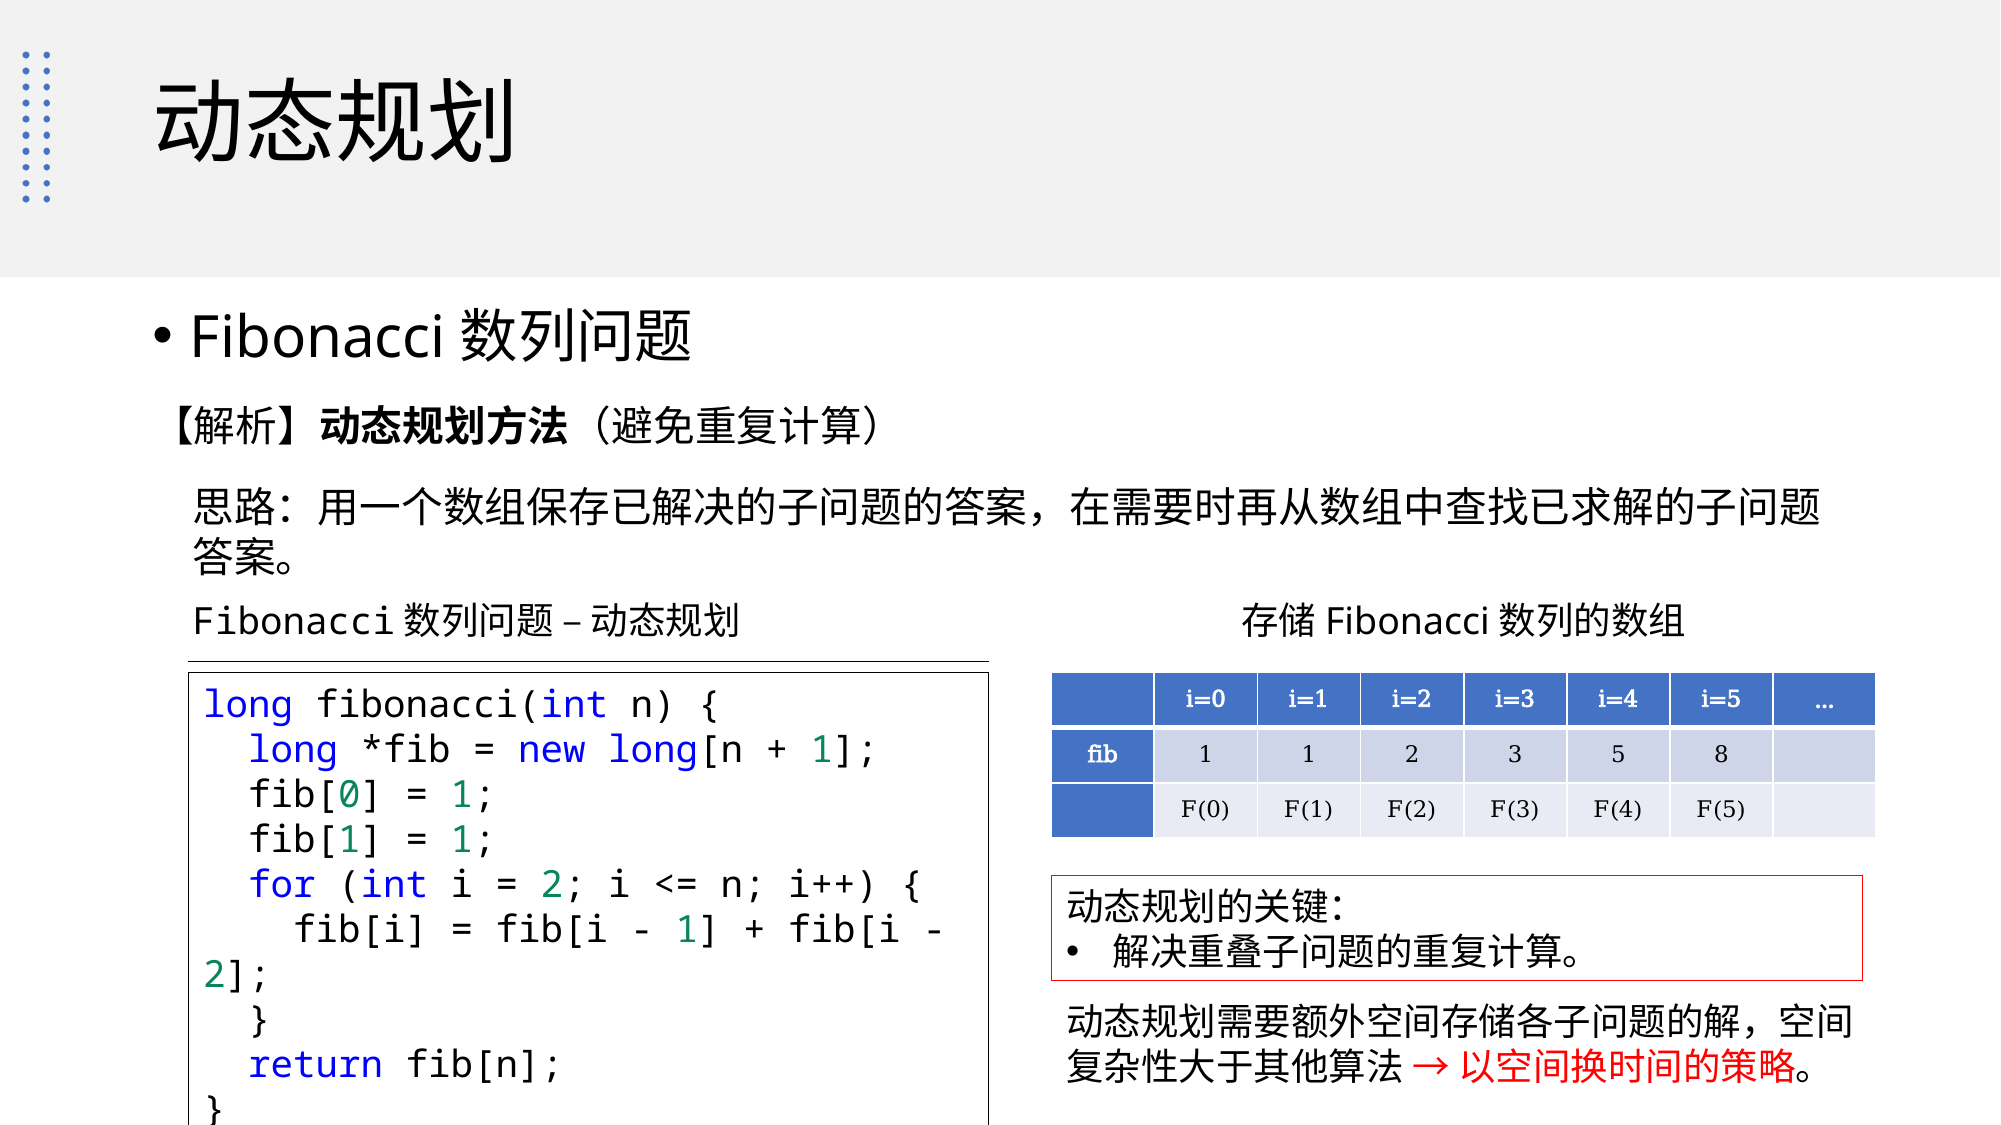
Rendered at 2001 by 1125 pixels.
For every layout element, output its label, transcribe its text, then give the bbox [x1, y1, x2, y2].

table_cell 5 [1568, 730, 1669, 782]
table_header i=5 [1671, 673, 1772, 725]
table_cell 8 [1671, 730, 1772, 782]
table_cell 1 [1155, 730, 1257, 782]
table_cell F(1) [1258, 784, 1360, 837]
table_header i=4 [1568, 673, 1669, 725]
text_box 【解析】动态规划方法（避免重复计算） [137, 391, 1730, 457]
table_header i=1 [1258, 673, 1360, 725]
table_header [1052, 673, 1153, 725]
list Fibonacci数列问题 [137, 299, 1863, 407]
table_cell fib [1052, 730, 1153, 782]
table_cell 3 [1465, 730, 1566, 782]
text_box 动态规划需要额外空间存储各子问题的解，空间复杂性大于其他算法 → 以空间换时间的策略。 [1051, 990, 1877, 1096]
table_cell [1052, 784, 1153, 837]
table_cell F(5) [1671, 784, 1772, 837]
text_box 思路：用一个数组保存已解决的子问题的答案，在需要时再从数组中查找已求解的子问题答案。 [177, 473, 1839, 589]
table_cell F(3) [1465, 784, 1566, 837]
title 动态规划 [137, 17, 1863, 235]
table_cell F(0) [1155, 784, 1257, 837]
text_box 存储Fibonacci数列的数组 [1188, 589, 1739, 650]
text_box 动态规划的关键： 解决重叠子问题的重复计算。 [1051, 875, 1863, 981]
table_cell [1774, 784, 1875, 837]
table_cell 1 [1258, 730, 1360, 782]
table_header i=0 [1155, 673, 1257, 725]
picture [17, 43, 56, 209]
table_cell F(2) [1361, 784, 1463, 837]
table_header i=2 [1361, 673, 1463, 725]
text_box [177, 589, 989, 1097]
table_cell [1774, 730, 1875, 782]
table_cell F(4) [1568, 784, 1669, 837]
table_cell 2 [1361, 730, 1463, 782]
table_header i=3 [1465, 673, 1566, 725]
table_header … [1774, 673, 1875, 725]
